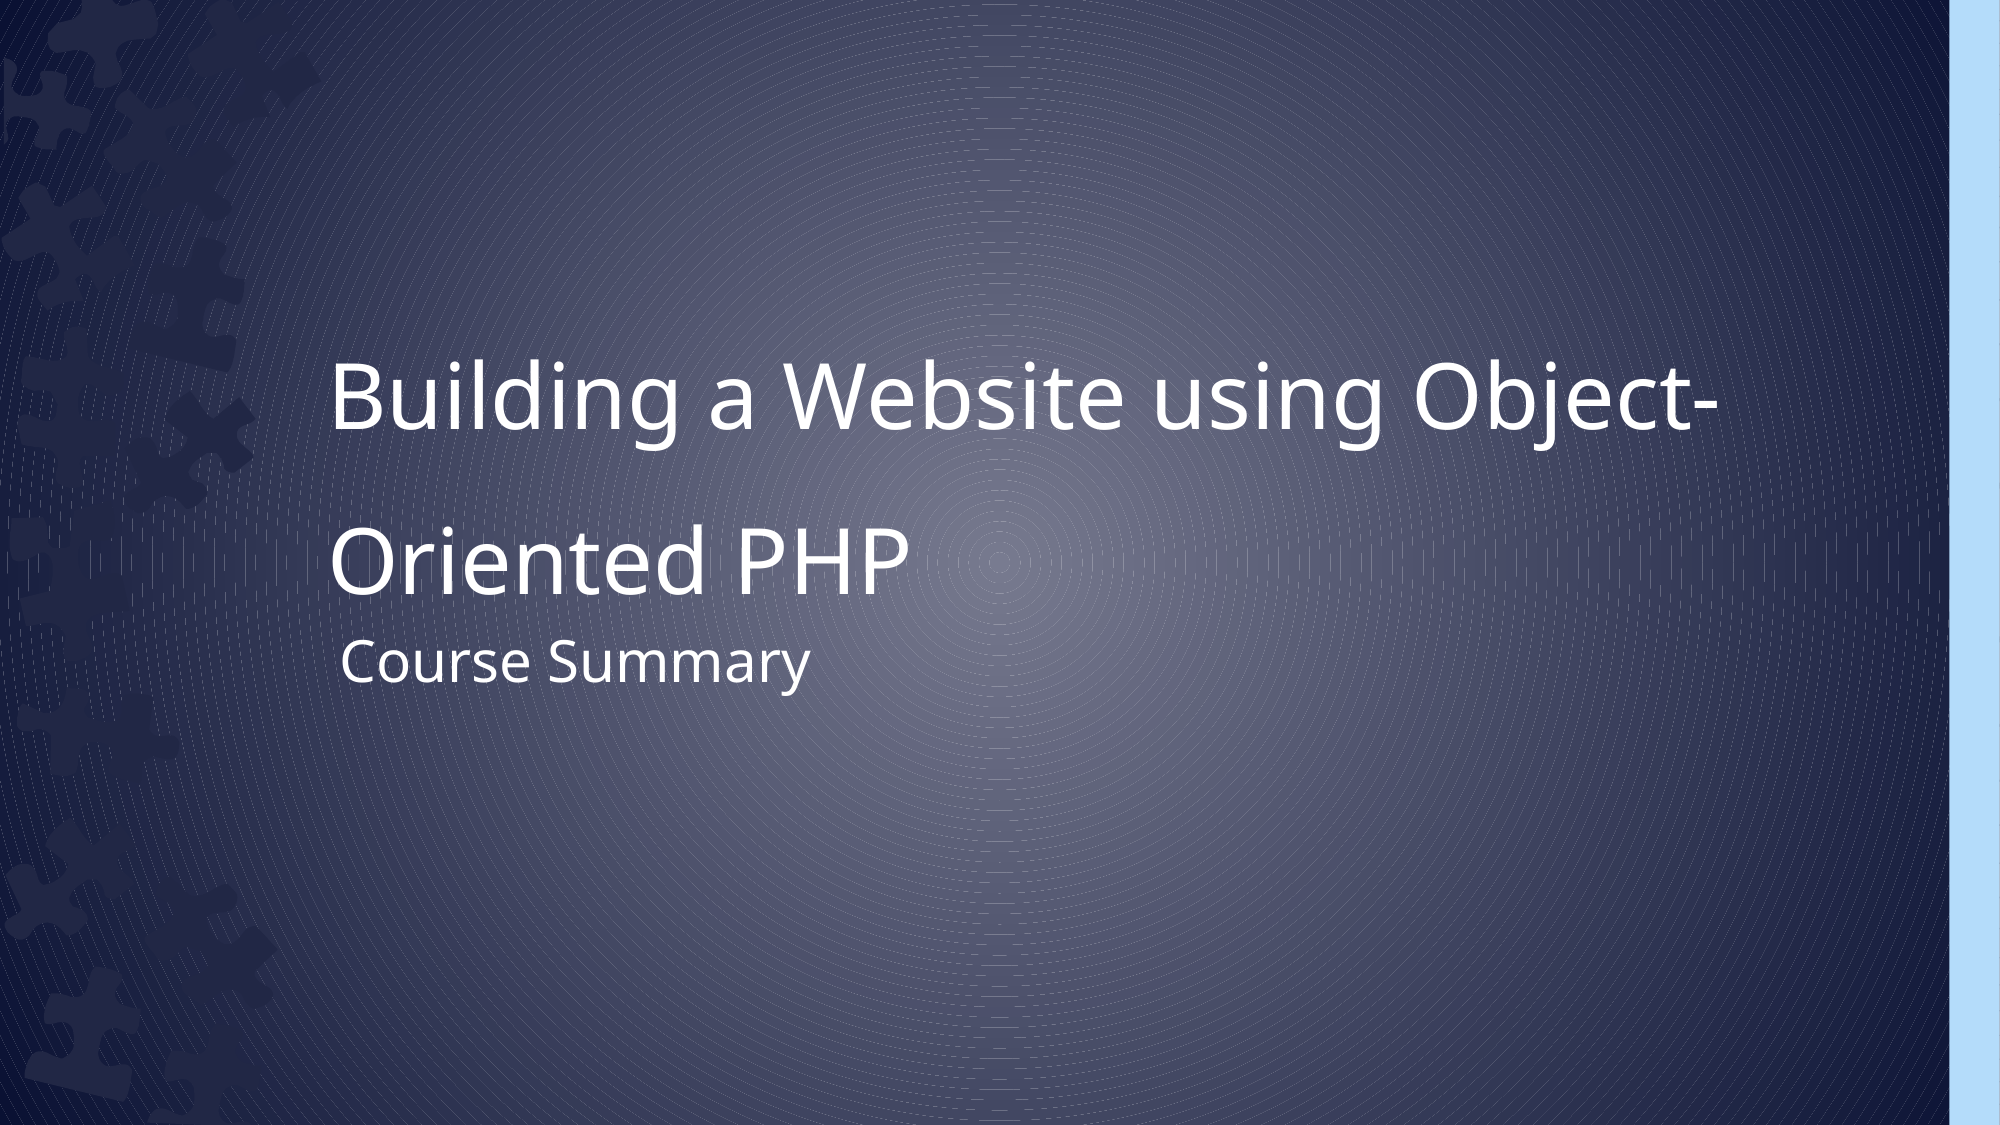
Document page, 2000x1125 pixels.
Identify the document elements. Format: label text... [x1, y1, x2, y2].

subtitle Building a Website using Object-Oriented PHP [312, 275, 1937, 459]
text_box Course Summary [324, 624, 1488, 703]
